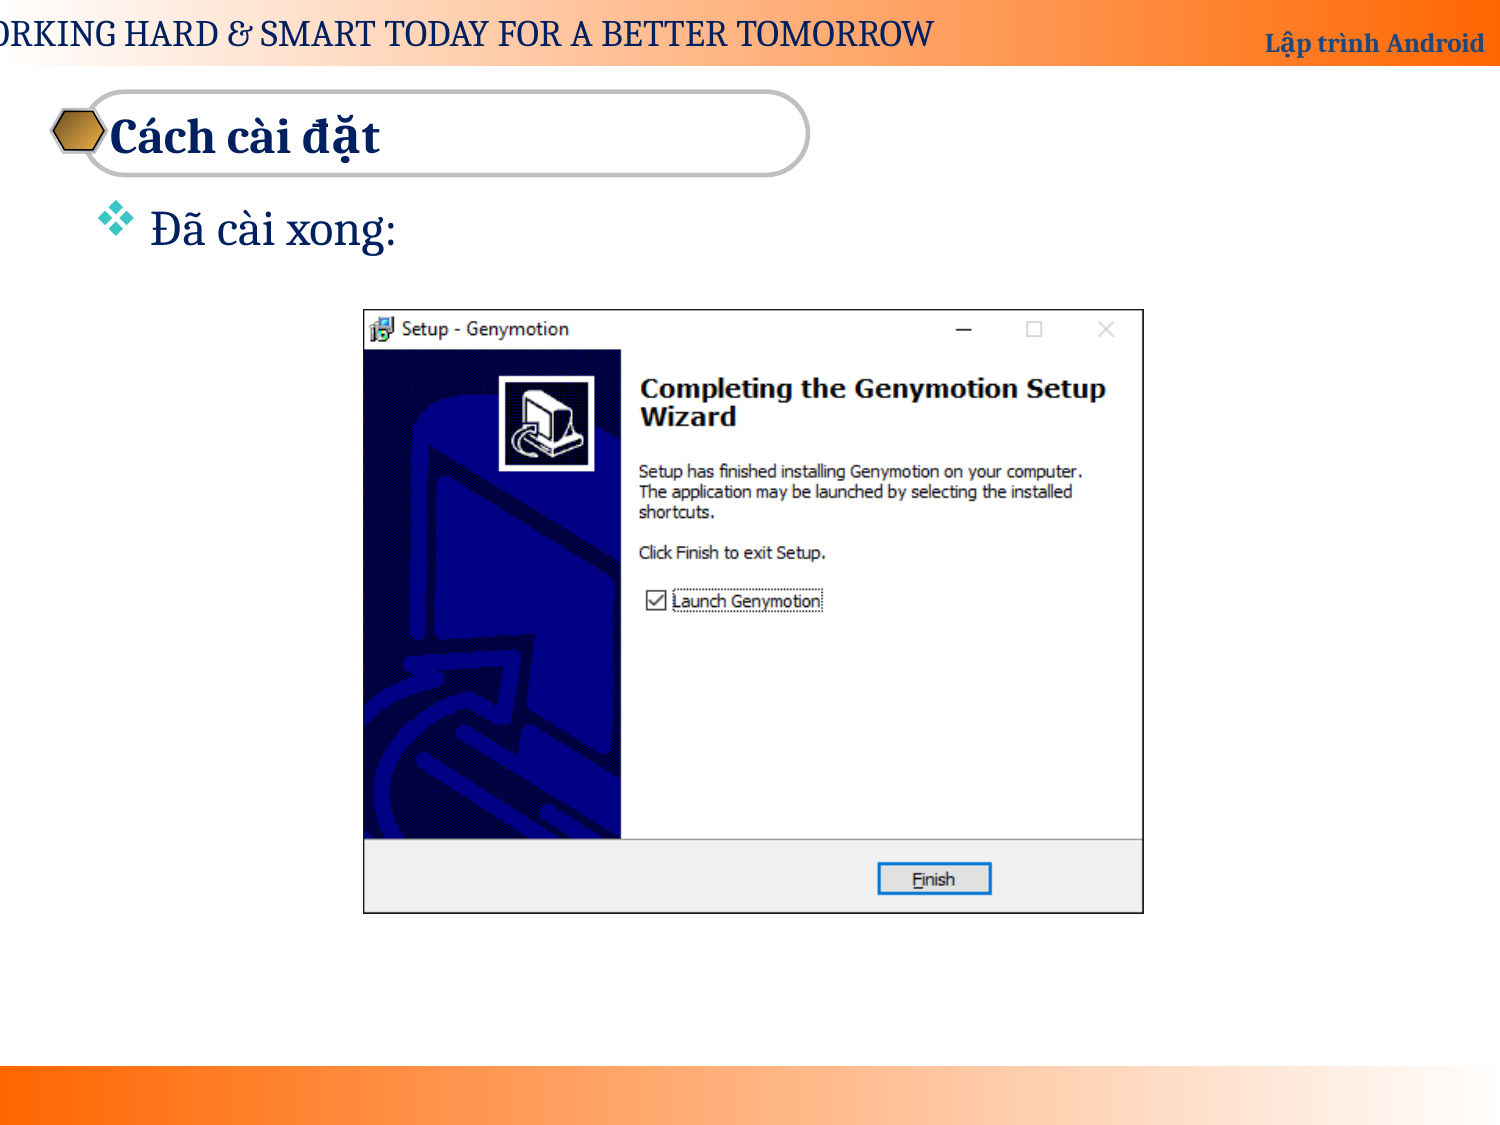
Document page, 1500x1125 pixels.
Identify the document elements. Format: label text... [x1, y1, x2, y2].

picture [363, 308, 1144, 914]
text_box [49, 91, 809, 176]
text_box Đã cài xong: [78, 187, 1429, 275]
